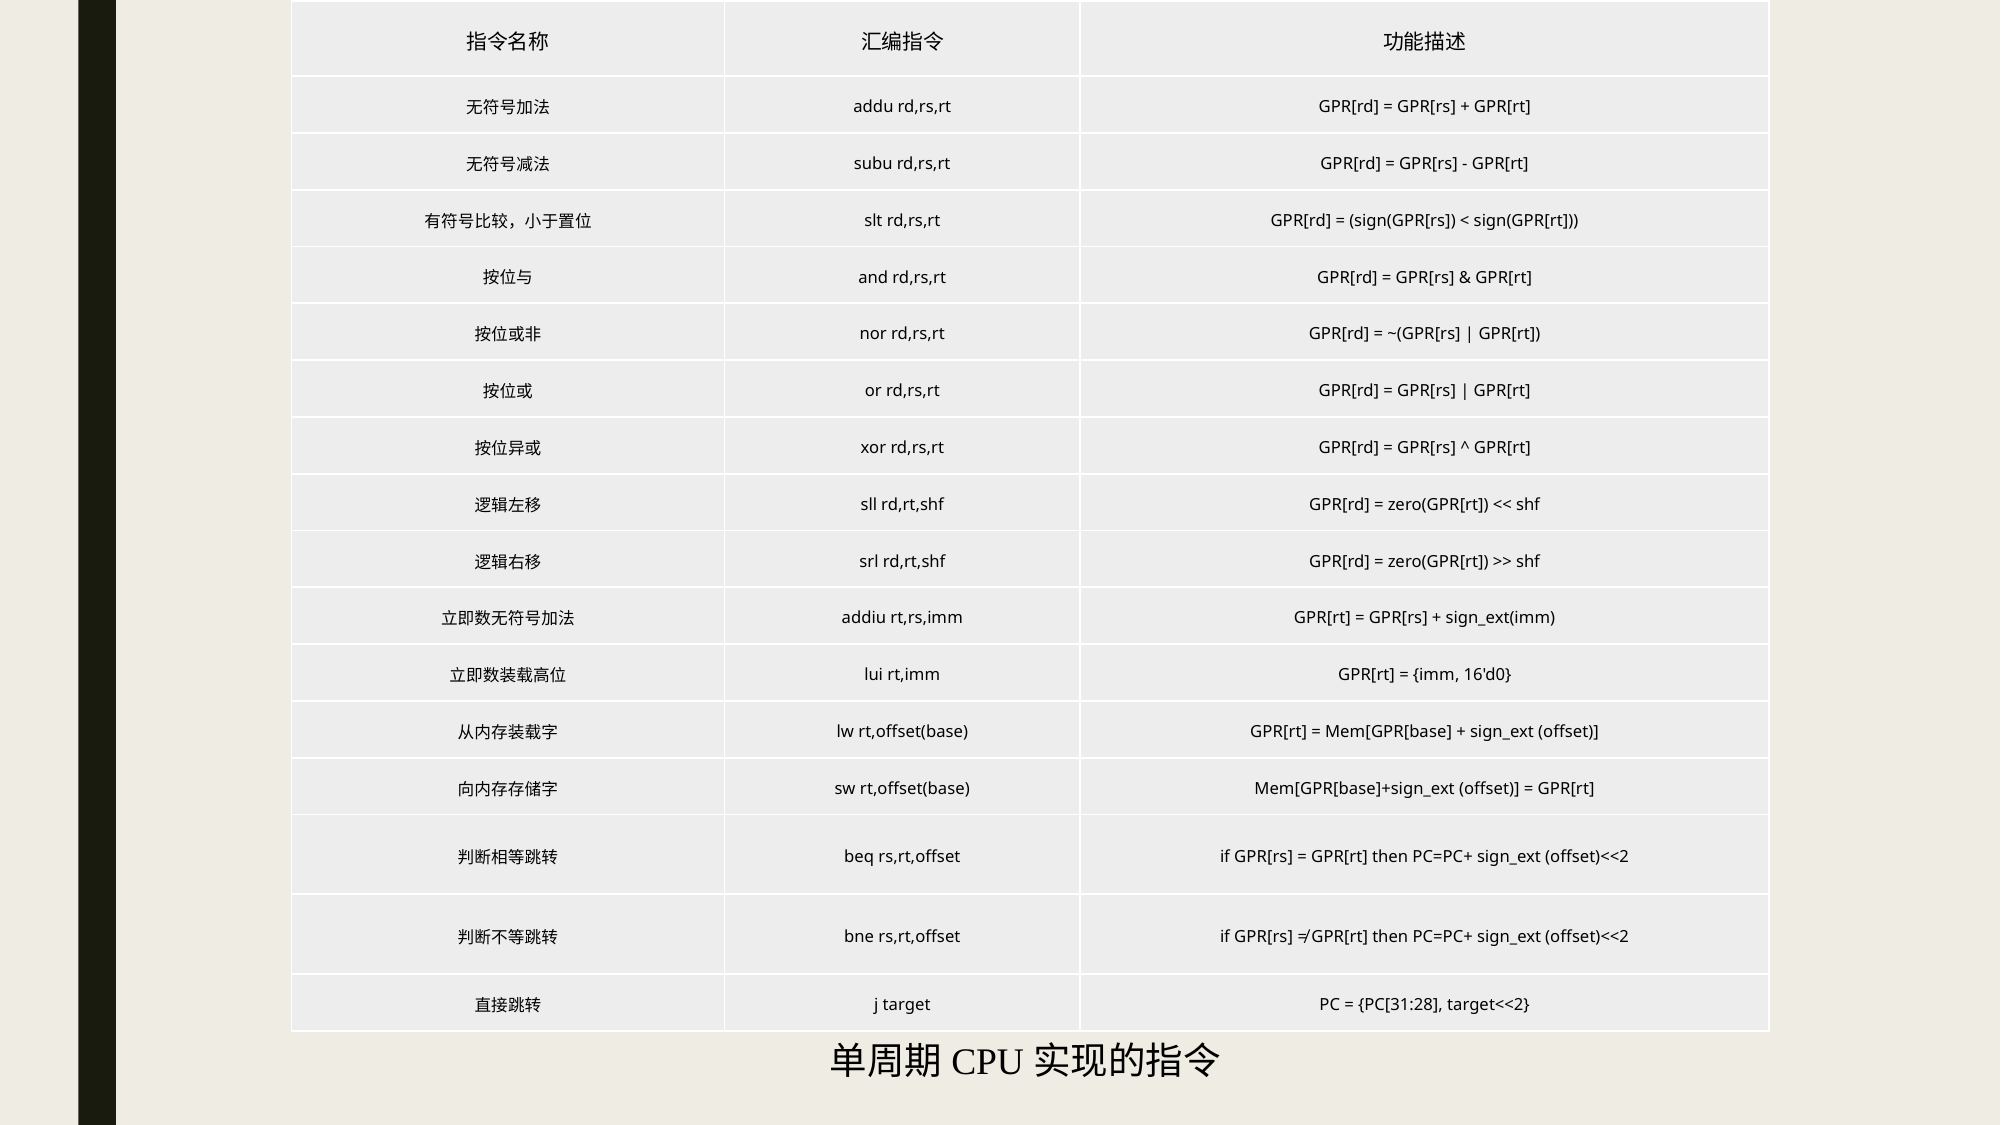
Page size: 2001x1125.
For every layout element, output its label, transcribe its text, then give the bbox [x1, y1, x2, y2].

table_cell nor rd,rs,rt [725, 304, 1079, 359]
table_cell 按位或 [292, 361, 724, 416]
table_cell 向内存存储字 [292, 759, 724, 814]
table_cell if GPR[rs] = GPR[rt] then PC=PC+ sign_ext (offset)<<2 [1081, 815, 1768, 893]
table_cell GPR[rd] = GPR[rs] & GPR[rt] [1081, 247, 1768, 302]
table_cell 按位或非 [292, 304, 724, 359]
table_header 汇编指令 [725, 2, 1079, 75]
table_cell 判断相等跳转 [292, 815, 724, 893]
table_cell 判断不等跳转 [292, 895, 724, 973]
table_cell slt rd,rs,rt [725, 191, 1079, 246]
table_cell 立即数无符号加法 [292, 588, 724, 643]
table_cell lui rt,imm [725, 645, 1079, 700]
table_cell GPR[rd] = GPR[rs] - GPR[rt] [1081, 134, 1768, 189]
text_box 单周期CPU实现的指令 [815, 1029, 1236, 1090]
table_cell j target [725, 975, 1079, 1030]
table_cell GPR[rd] = GPR[rs] + GPR[rt] [1081, 77, 1768, 132]
table_cell and rd,rs,rt [725, 247, 1079, 302]
table_cell GPR[rd] = GPR[rs] | GPR[rt] [1081, 361, 1768, 416]
table_cell xor rd,rs,rt [725, 418, 1079, 473]
table_cell 有符号比较，小于置位 [292, 191, 724, 246]
table_cell 无符号加法 [292, 77, 724, 132]
table_cell subu rd,rs,rt [725, 134, 1079, 189]
table_cell addu rd,rs,rt [725, 77, 1079, 132]
table_cell bne rs,rt,offset [725, 895, 1079, 973]
table_cell GPR[rd] = ~(GPR[rs] | GPR[rt]) [1081, 304, 1768, 359]
table_cell beq rs,rt,offset [725, 815, 1079, 893]
table_cell GPR[rd] = zero(GPR[rt]) >> shf [1081, 531, 1768, 586]
table_cell GPR[rd] = (sign(GPR[rs]) < sign(GPR[rt])) [1081, 191, 1768, 246]
table_cell 逻辑左移 [292, 475, 724, 530]
table_cell or rd,rs,rt [725, 361, 1079, 416]
table_cell 立即数装载高位 [292, 645, 724, 700]
table_cell GPR[rt] = GPR[rs] + sign_ext(imm) [1081, 588, 1768, 643]
table_cell 直接跳转 [292, 975, 724, 1030]
table_cell Mem[GPR[base]+sign_ext (offset)] = GPR[rt] [1081, 759, 1768, 814]
table_cell GPR[rt] = Mem[GPR[base] + sign_ext (offset)] [1081, 702, 1768, 757]
table_cell GPR[rd] = zero(GPR[rt]) << shf [1081, 475, 1768, 530]
table_cell 无符号减法 [292, 134, 724, 189]
table_cell sw rt,offset(base) [725, 759, 1079, 814]
table_cell 逻辑右移 [292, 531, 724, 586]
table_cell 按位与 [292, 247, 724, 302]
table_header 指令名称 [292, 2, 724, 75]
table_cell srl rd,rt,shf [725, 531, 1079, 586]
table_cell GPR[rd] = GPR[rs] ^ GPR[rt] [1081, 418, 1768, 473]
table_cell 按位异或 [292, 418, 724, 473]
table_cell 从内存装载字 [292, 702, 724, 757]
table_cell addiu rt,rs,imm [725, 588, 1079, 643]
table_cell if GPR[rs] ≠ GPR[rt] then PC=PC+ sign_ext (offset)<<2 [1081, 895, 1768, 973]
table_cell PC = {PC[31:28], target<<2} [1081, 975, 1768, 1030]
table_cell GPR[rt] = {imm, 16'd0} [1081, 645, 1768, 700]
table_cell sll rd,rt,shf [725, 475, 1079, 530]
table_cell lw rt,offset(base) [725, 702, 1079, 757]
table_header 功能描述 [1081, 2, 1768, 75]
